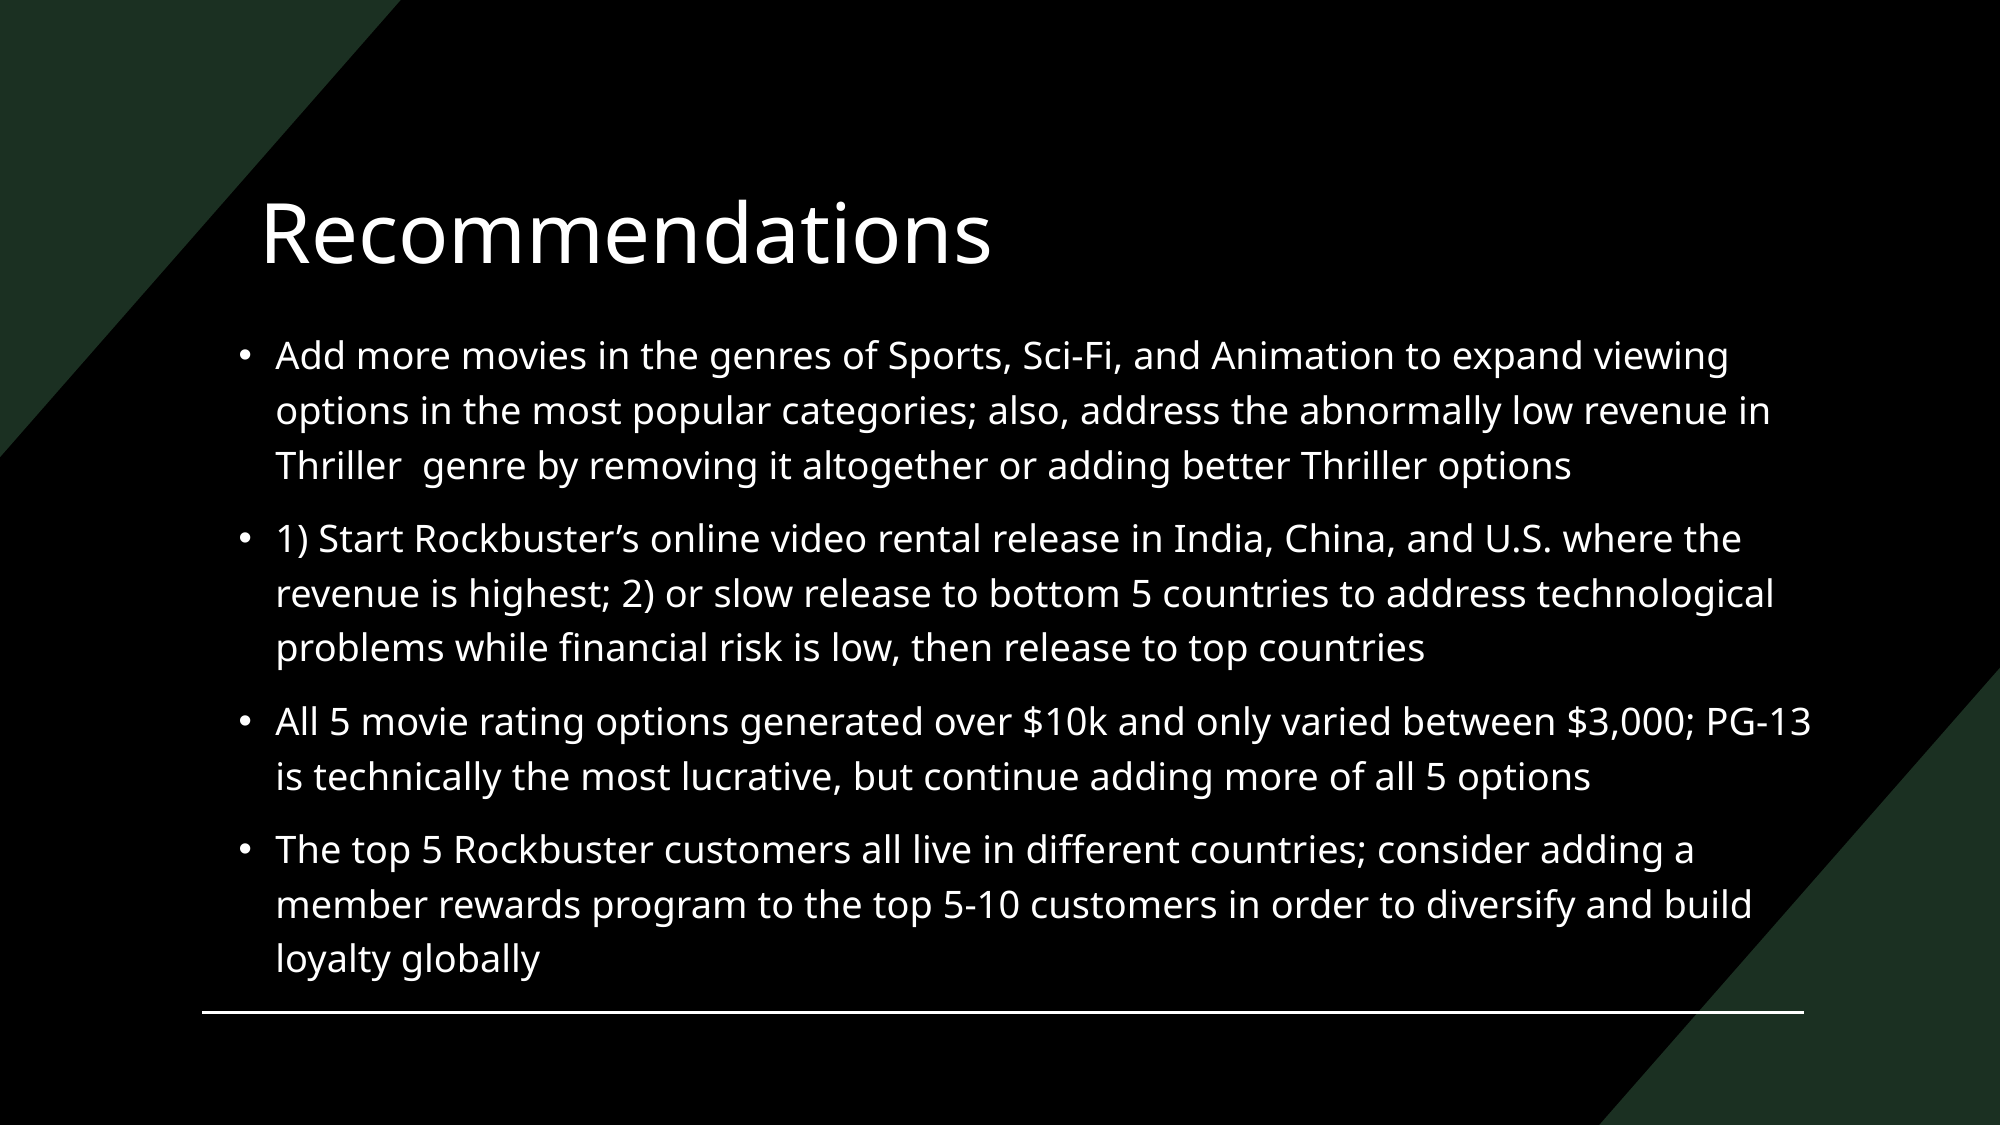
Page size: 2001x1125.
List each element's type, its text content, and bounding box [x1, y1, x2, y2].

list Add more movies in the genres of Sports, Sci-Fi, and Animation to expand viewing options in the most popular categories; also, address the abnormally low revenue in Thriller genre by removing it altogether or adding better Thriller options 1) Start Rockbuster’s online video rental release in India, China, and U.S. where the revenue is highest; 2) or slow release to bottom 5 countries to address technological problems while financial risk is low, then release to top countries All 5 movie rating options generated over $10k and only varied between $3,000; PG-13 is technically the most lucrative, but continue adding more of all 5 options The top 5 Rockbuster customers all live in different countries; consider adding a member rewards program to the top 5-10 customers in order to diversify and build loyalty globally [223, 315, 1849, 989]
title Recommendations [244, 118, 1870, 342]
